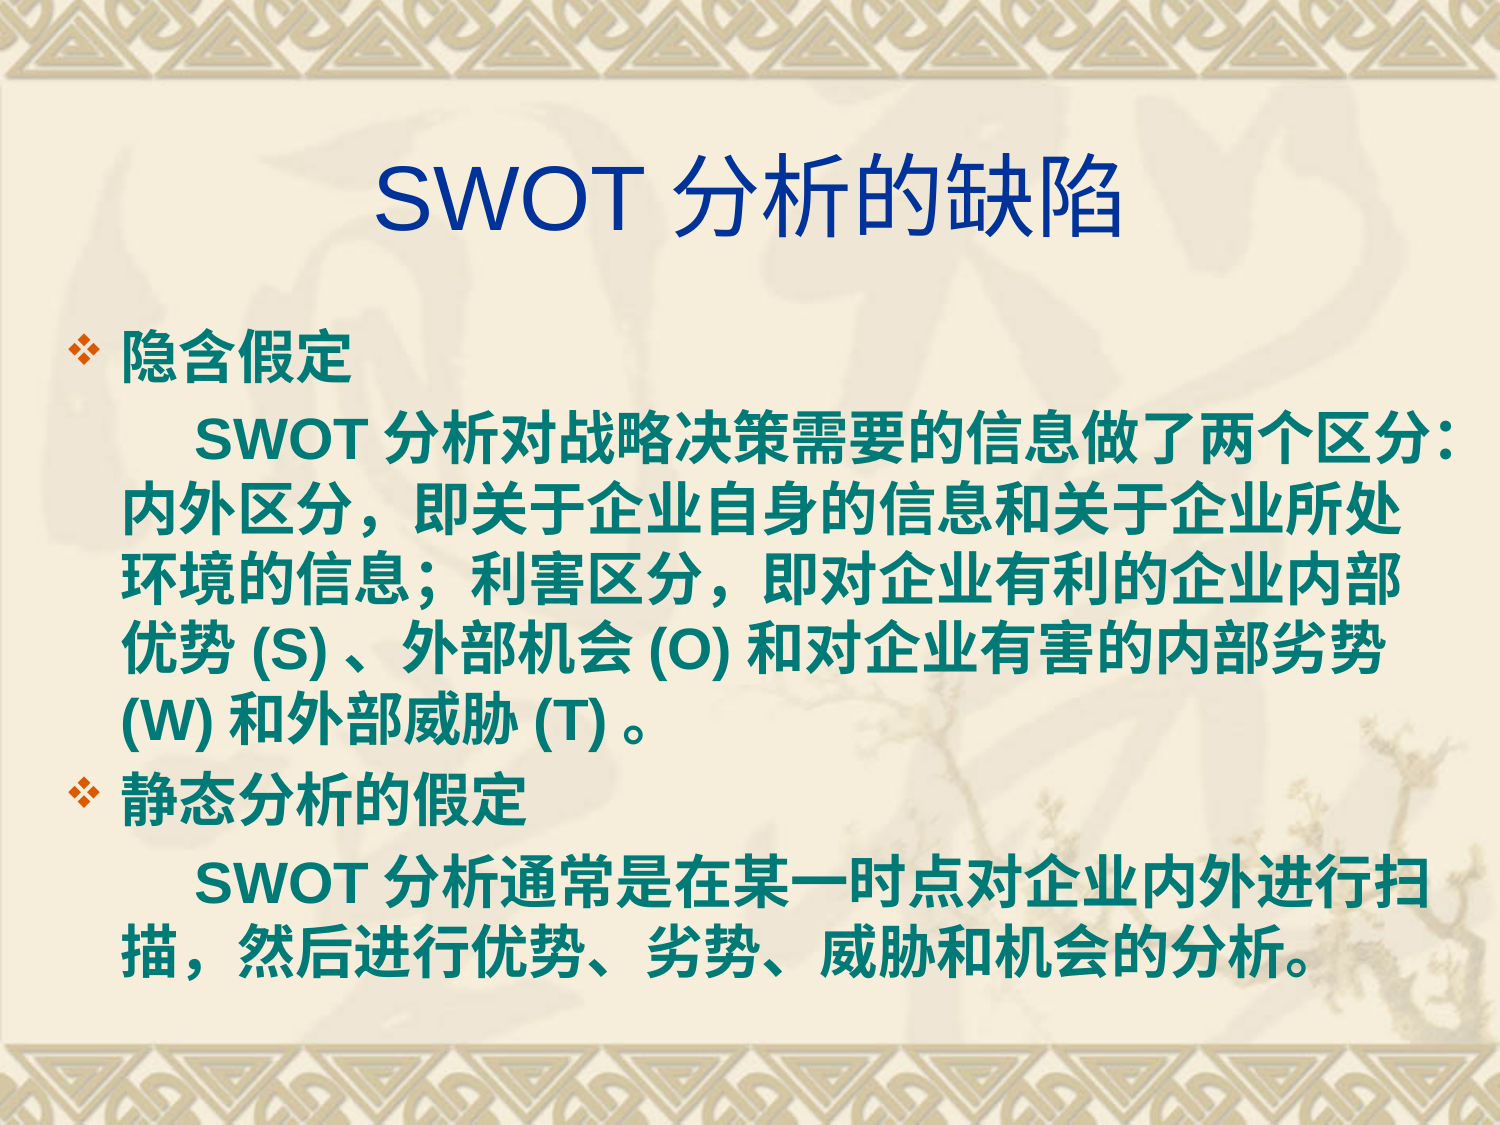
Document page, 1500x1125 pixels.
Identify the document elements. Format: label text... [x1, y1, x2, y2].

list 隐含假定 SWOT分析对战略决策需要的信息做了两个区分：内外区分，即关于企业自身的信息和关于企业所处环境的信息；利害区分，即对企业有利的企业内部优势(S)、外部机会(O)和对企业有害的内部劣势(W)和外部威胁(T)。 静态分析的假定 SWOT分析通常是在某一时点对企业内外进行扫描，然后进行优势、劣势、威胁和机会的分析。 [49, 312, 1451, 1001]
picture [0, 0, 1500, 1125]
title SWOT分析的缺陷 [49, 99, 1451, 288]
